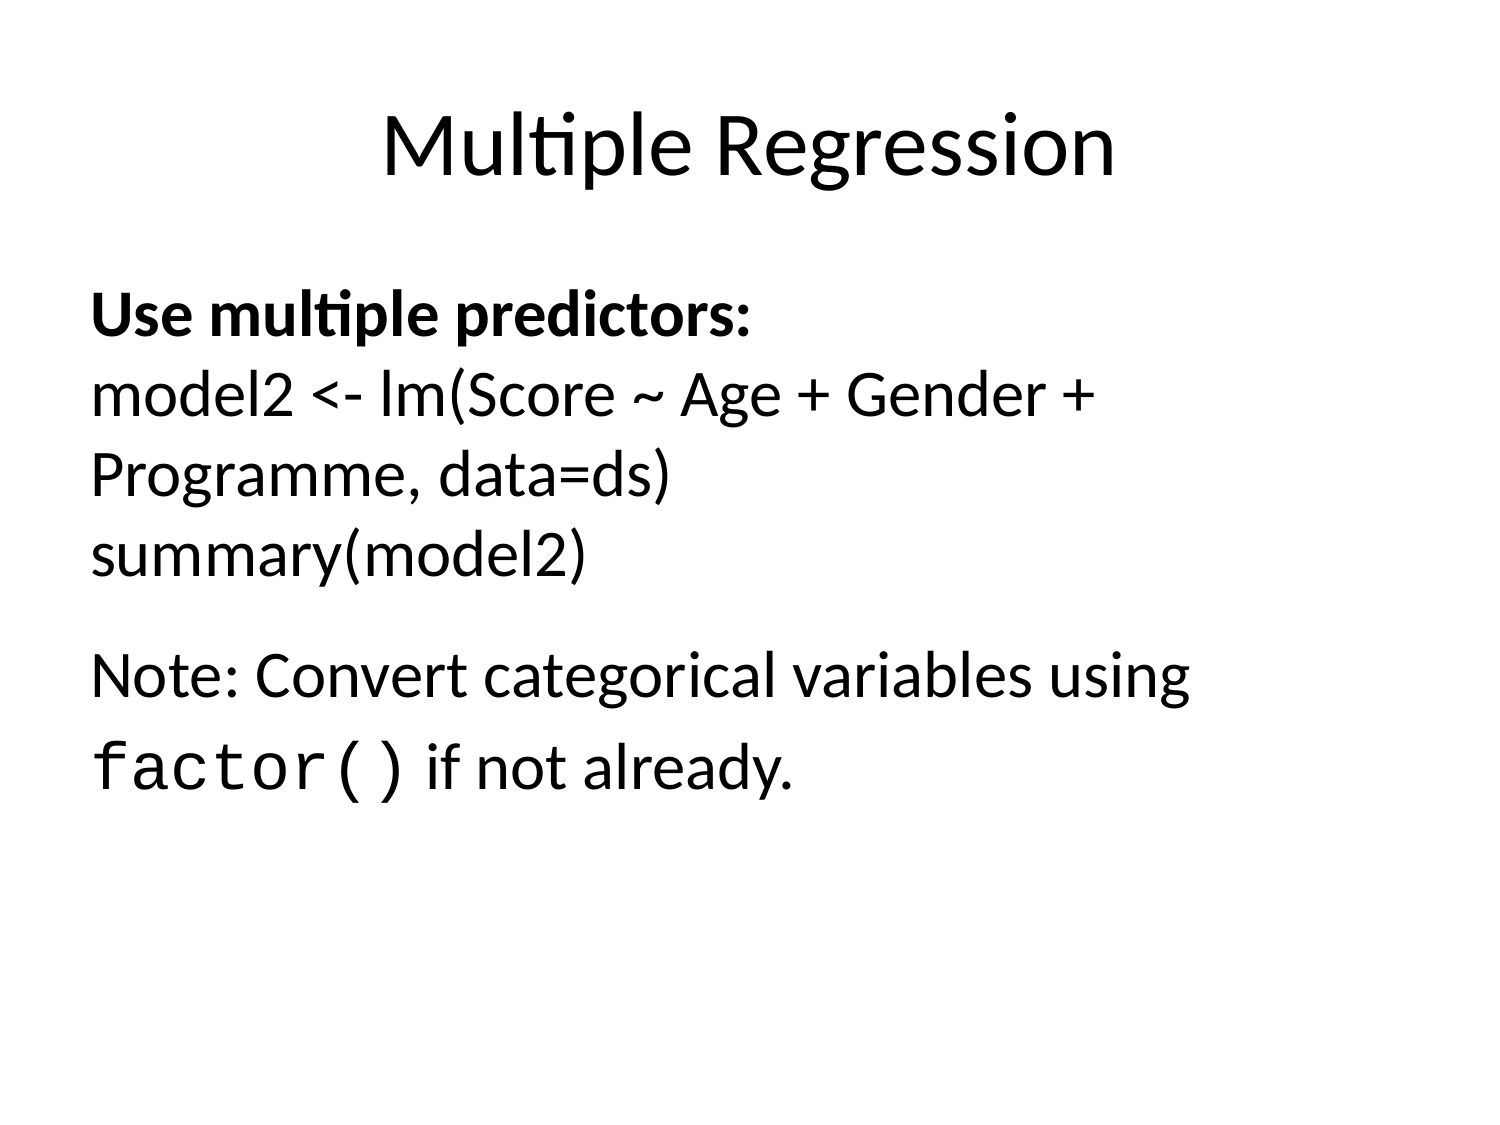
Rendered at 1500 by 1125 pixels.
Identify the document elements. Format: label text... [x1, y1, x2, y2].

list Use multiple predictors: model2 <- lm(Score ~ Age + Gender + Programme, data=ds) summary(model2) Note: Convert categorical variables using factor() if not already. [75, 262, 1425, 1005]
title Multiple Regression [75, 45, 1425, 233]
